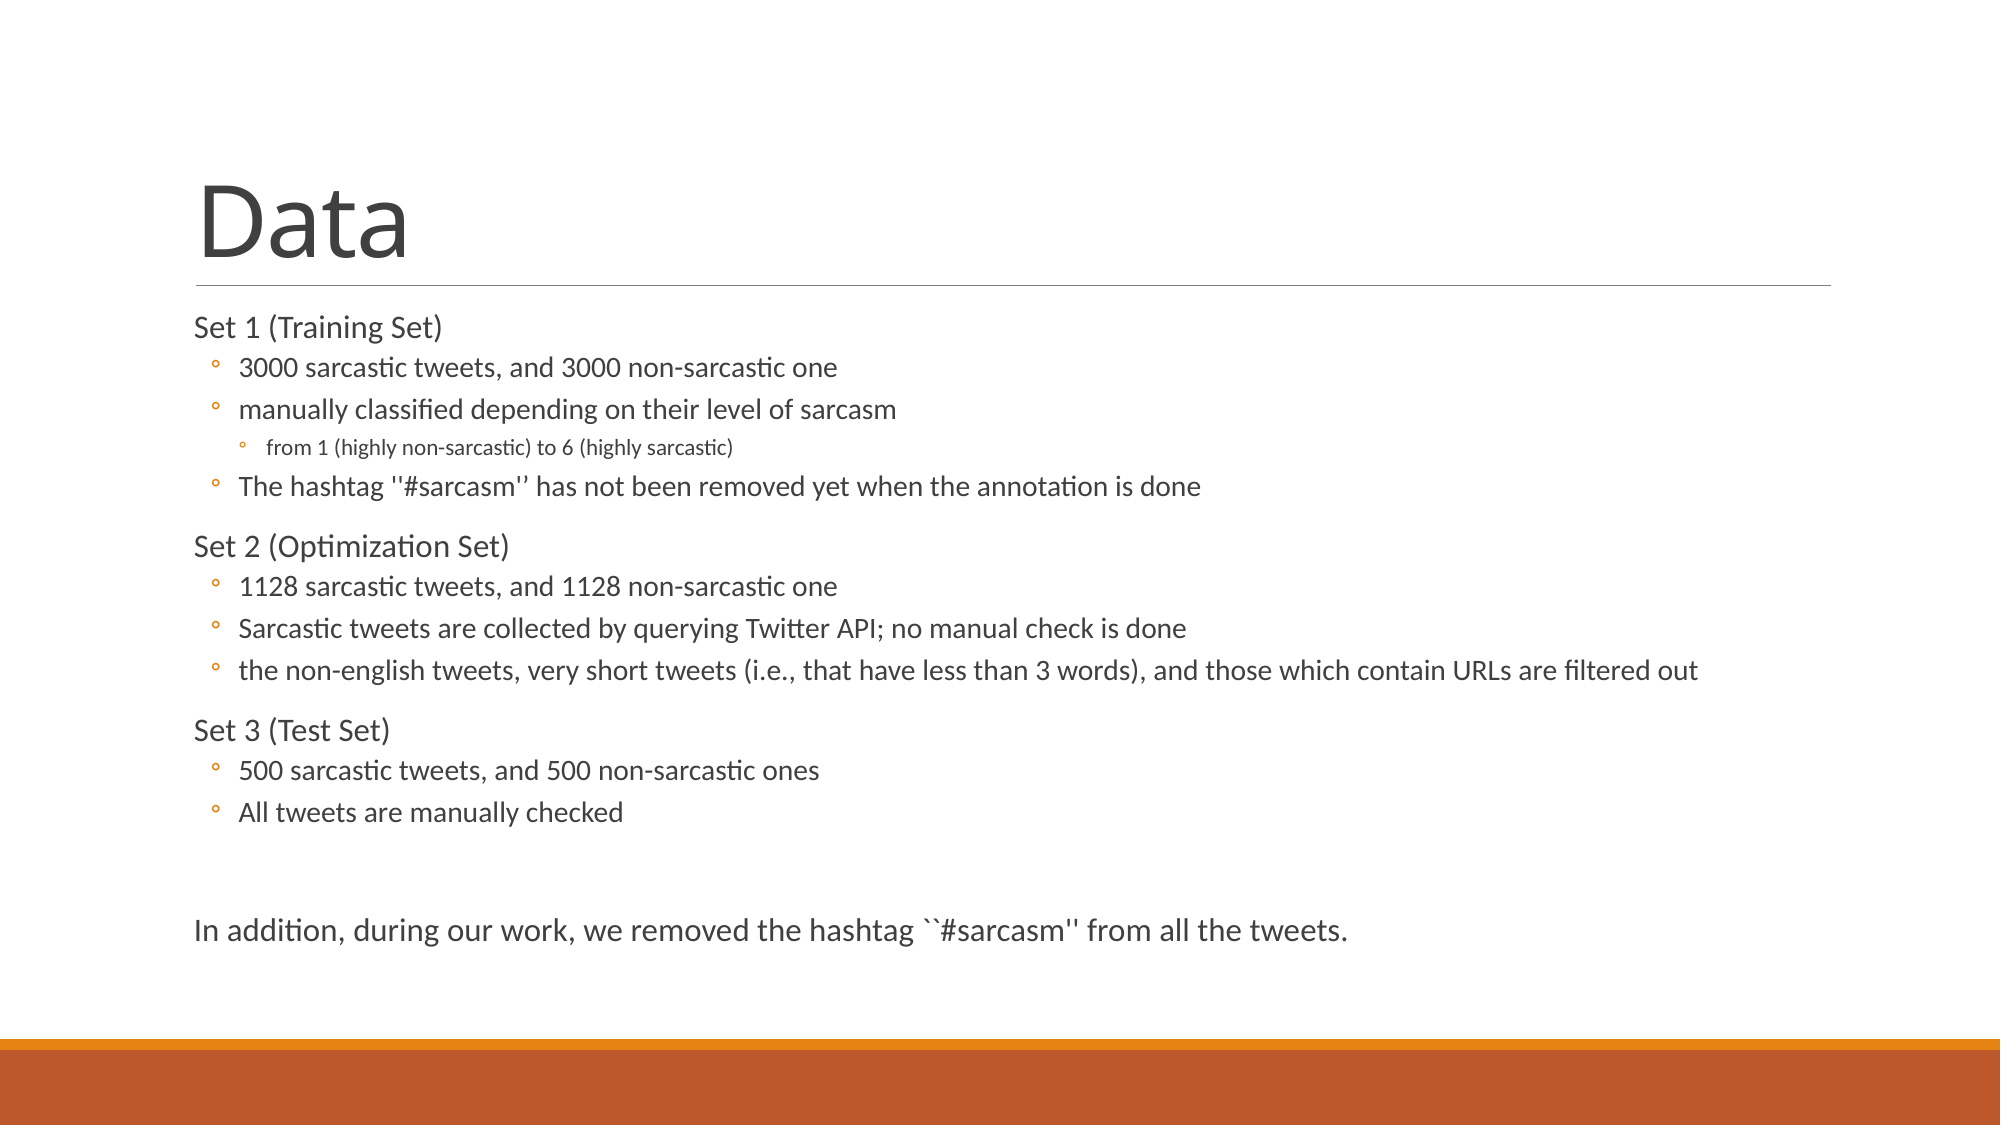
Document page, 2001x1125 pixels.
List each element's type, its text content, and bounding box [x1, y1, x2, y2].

title Data [180, 47, 1830, 285]
list Set 1 (Training Set) 3000 sarcastic tweets, and 3000 non-sarcastic one manually classified depending on their level of sarcasm from 1 (highly non-sarcastic) to 6 (highly sarcastic) The hashtag ''#sarcasm'’ has not been removed yet when the annotation is done Set 2 (Optimization Set) 1128 sarcastic tweets, and 1128 non-sarcastic one Sarcastic tweets are collected by querying Twitter API; no manual check is done the non-english tweets, very short tweets (i.e., that have less than 3 words), and those which contain URLs are filtered out Set 3 (Test Set) 500 sarcastic tweets, and 500 non-sarcastic ones All tweets are manually checked In addition, during our work, we removed the hashtag ``#sarcasm'' from all the tweets. [180, 302, 1830, 963]
